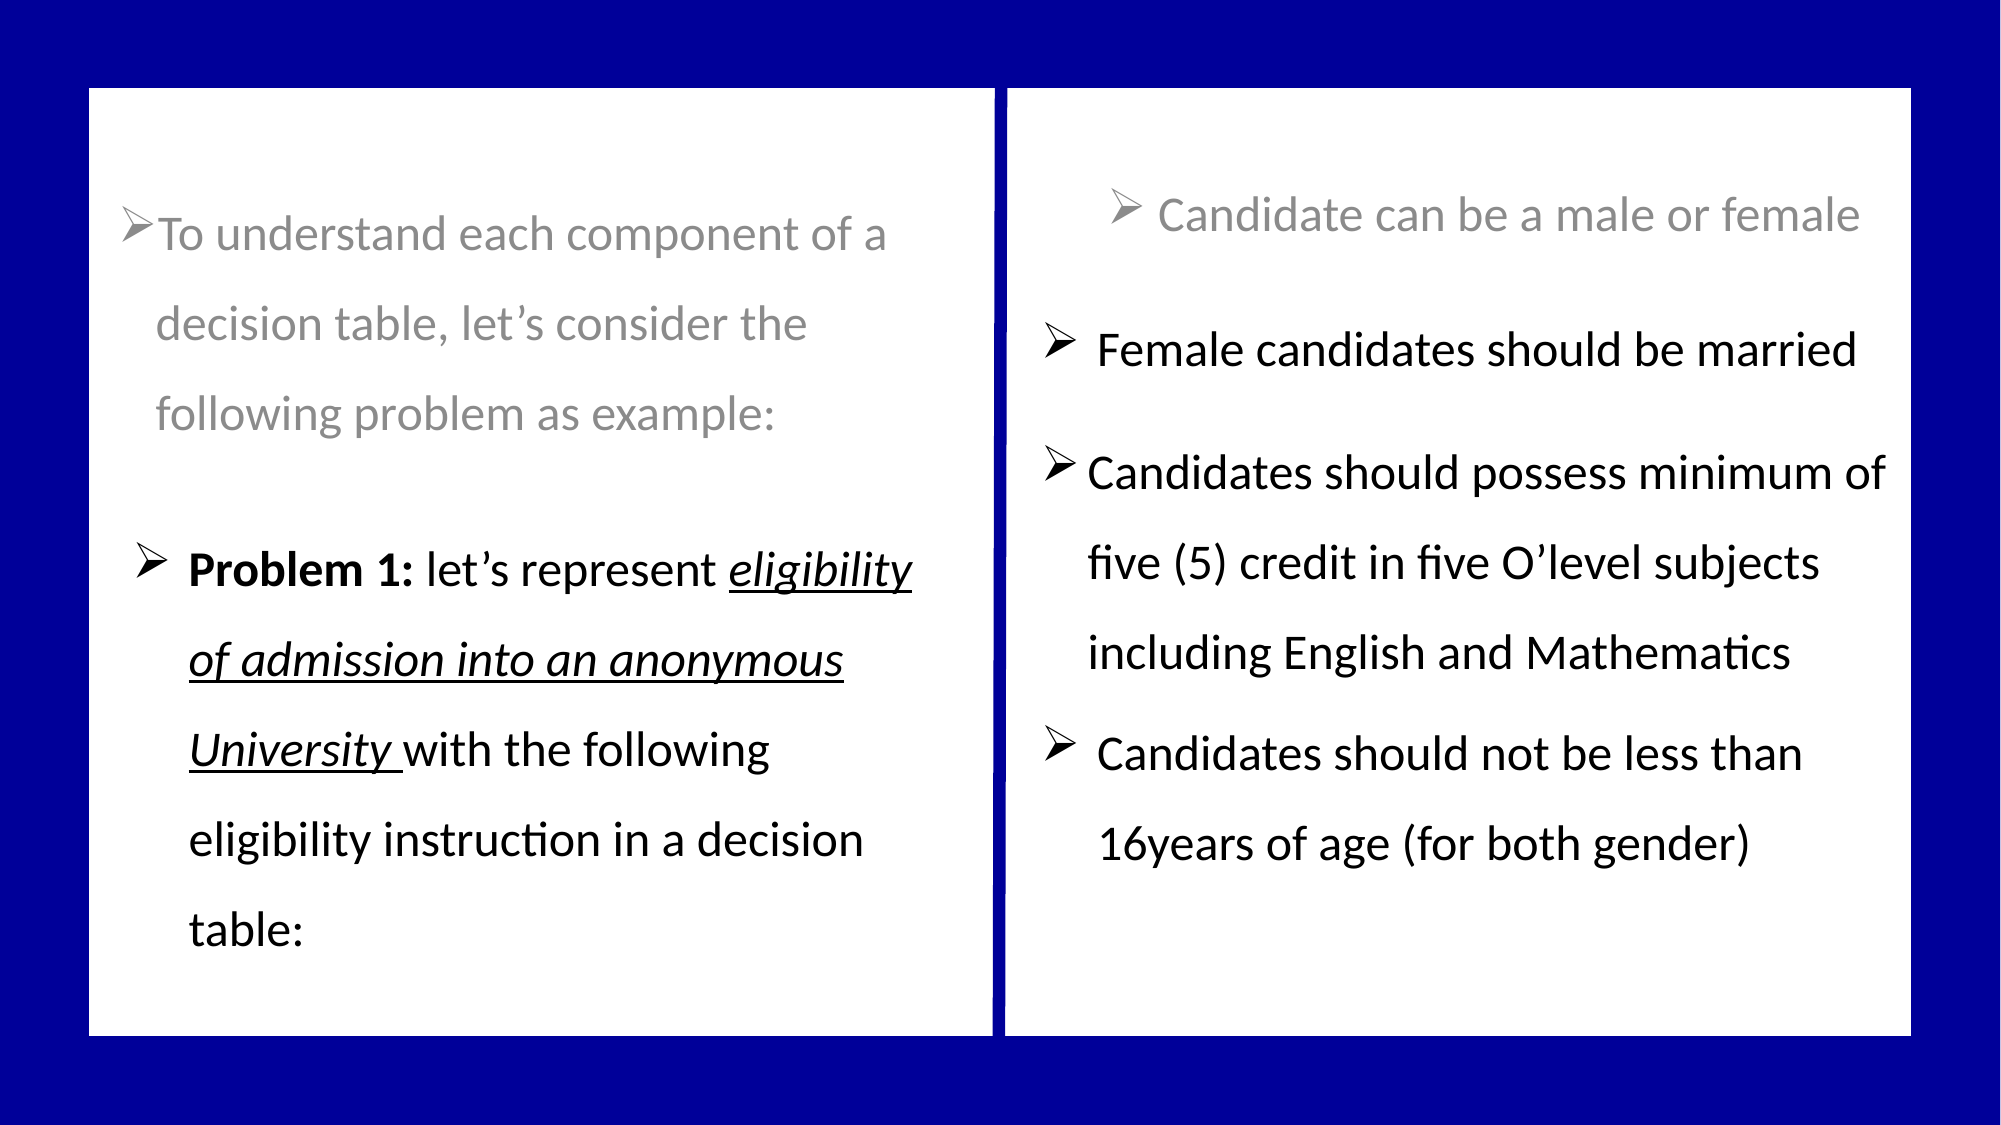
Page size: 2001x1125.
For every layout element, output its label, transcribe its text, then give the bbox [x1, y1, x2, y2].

text_box Female candidates should be married [1026, 309, 1902, 402]
text_box Problem 1: let’s represent eligibility of admission into an anonymous University with the following eligibility instruction in a decision table: [117, 499, 962, 965]
list Candidate can be a male or female [1026, 217, 1877, 289]
text_box Candidates should possess minimum of five (5) credit in five O’level subjects including English and Mathematics [1026, 402, 1902, 778]
list To understand each component of a decision table, let’s consider the following problem as example: [103, 180, 976, 479]
text_box Candidates should not be less than 16years of age (for both gender) [1026, 682, 1872, 878]
